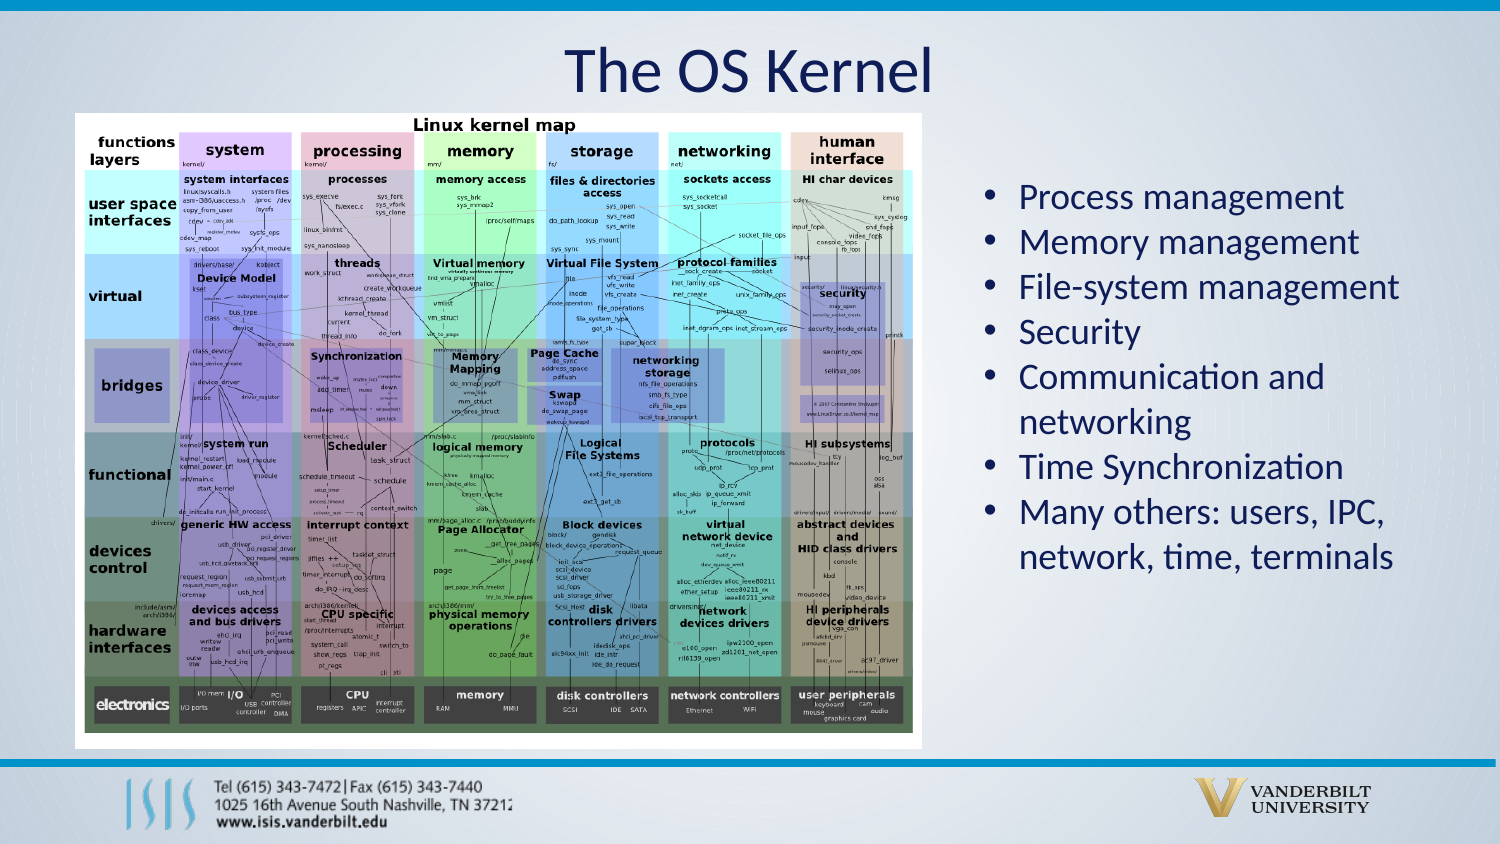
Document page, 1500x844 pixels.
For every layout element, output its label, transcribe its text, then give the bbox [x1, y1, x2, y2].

picture [1194, 778, 1371, 817]
picture [74, 113, 923, 749]
text_box Process management Memory management File-system management Security Communication and networking Time Synchronization Many others: users, IPC, network, time, terminals [968, 165, 1425, 585]
title The OS Kernel [75, 19, 1425, 114]
